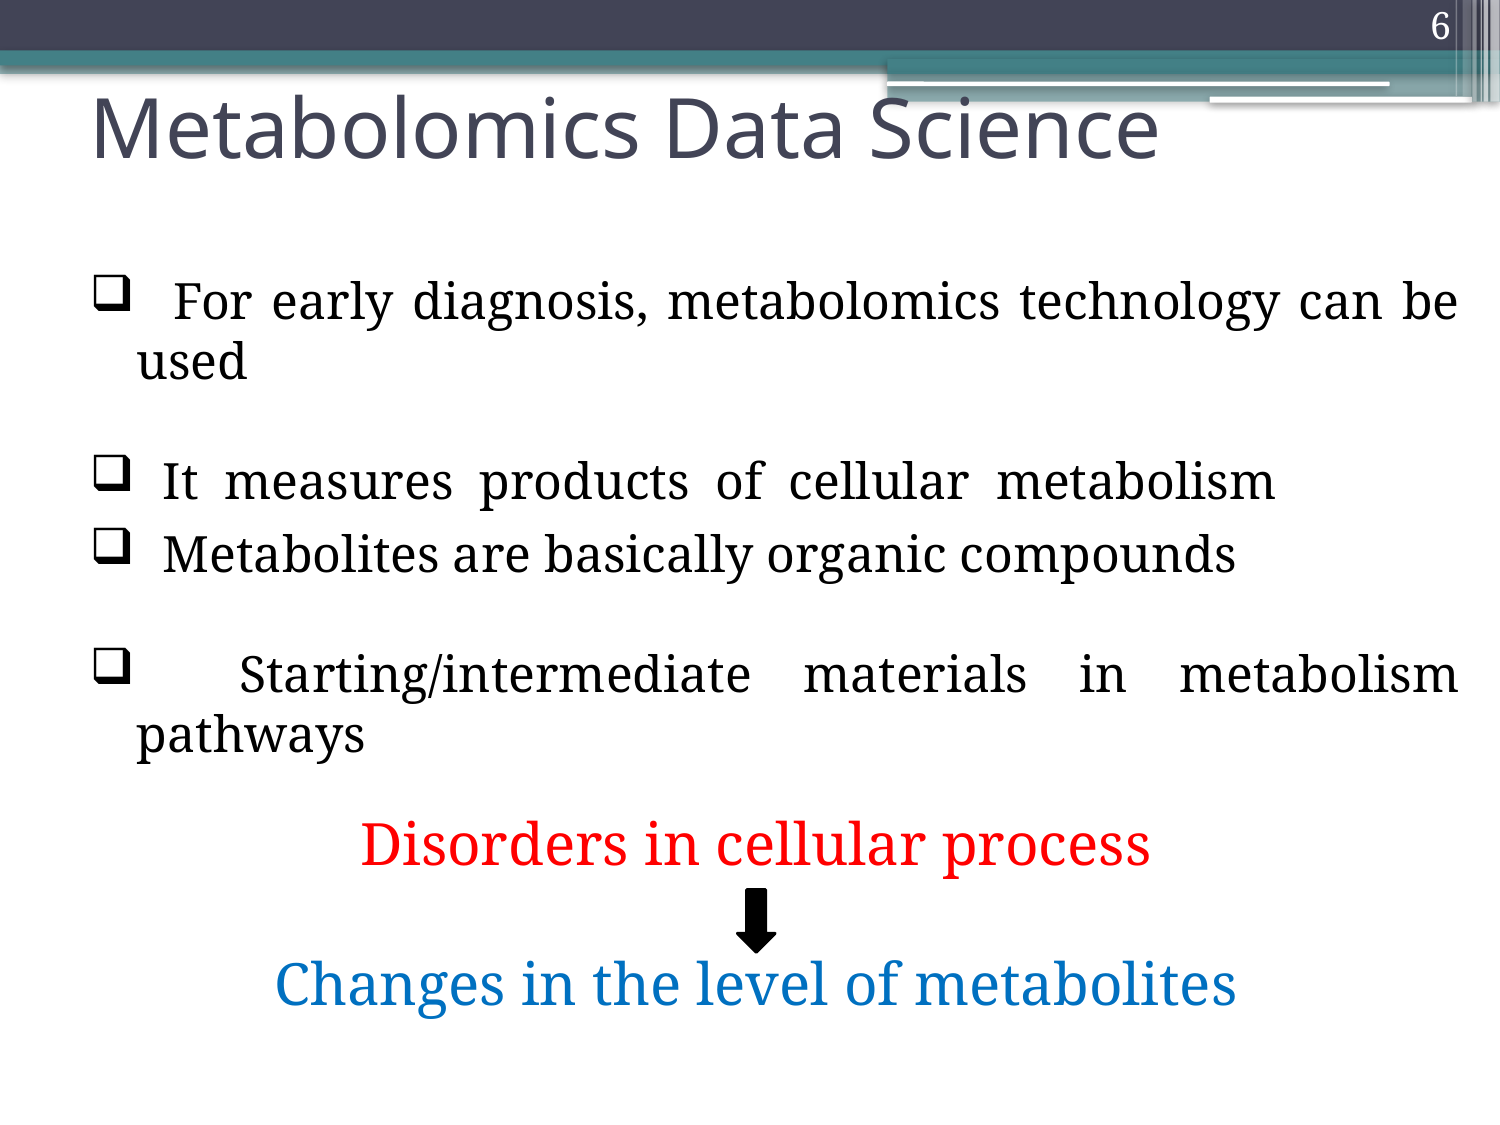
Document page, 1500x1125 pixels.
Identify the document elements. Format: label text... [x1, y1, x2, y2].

text_box For early diagnosis, metabolomics technology can be used It measures products of cellular metabolism [75, 262, 1475, 515]
title Metabolomics Data Science [75, 37, 1463, 213]
text_box Disorders in cellular process Changes in the level of metabolites [62, 800, 1450, 1025]
text_box Metabolites are basically organic compounds Starting/intermediate materials in metabolism pathways [75, 515, 1475, 771]
slide_number 6 [1341, 0, 1466, 61]
